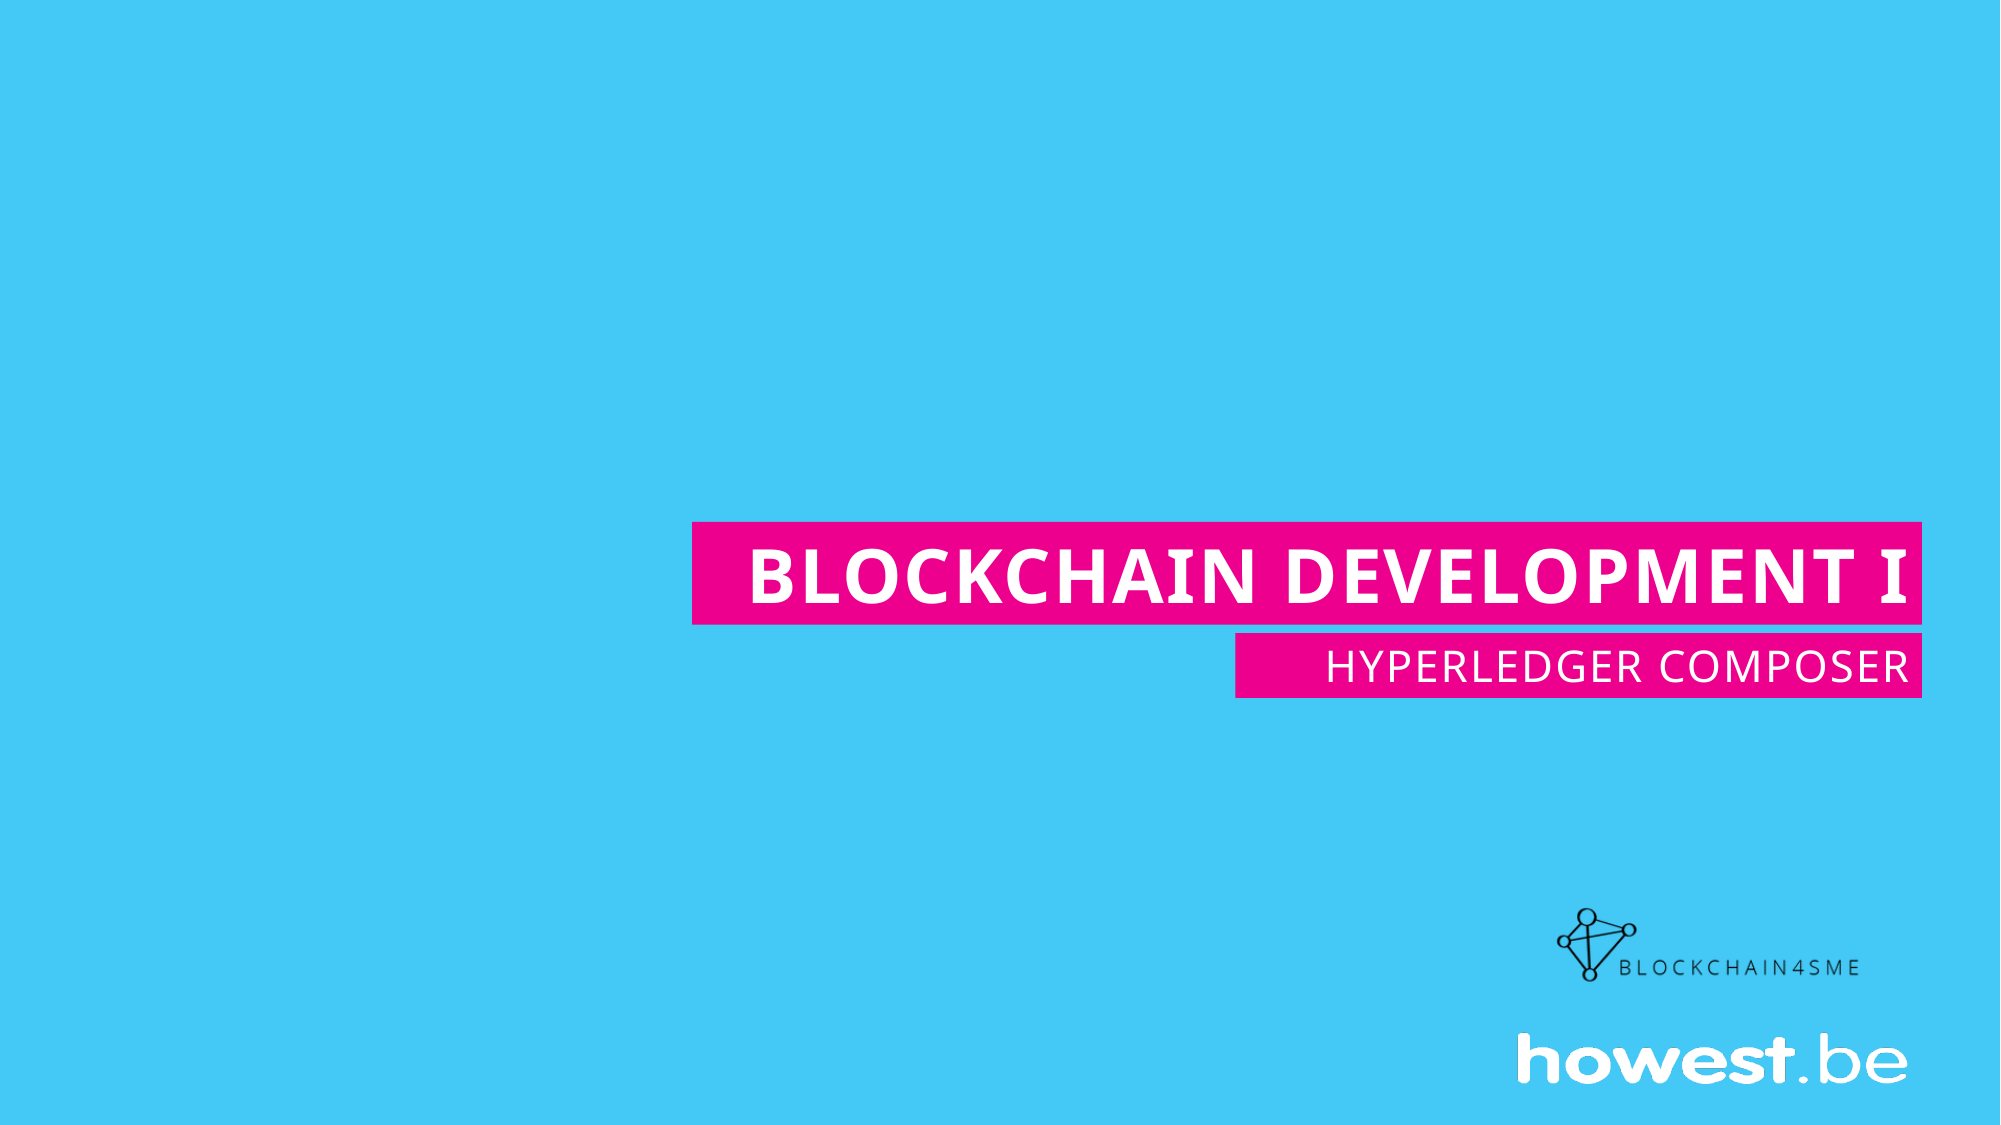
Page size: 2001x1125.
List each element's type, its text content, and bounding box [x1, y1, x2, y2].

subtitle Hyperledger Composer [1235, 633, 1922, 698]
picture [1551, 901, 1865, 987]
picture [1456, 1000, 1960, 1125]
title Blockchain development I [692, 521, 1922, 625]
